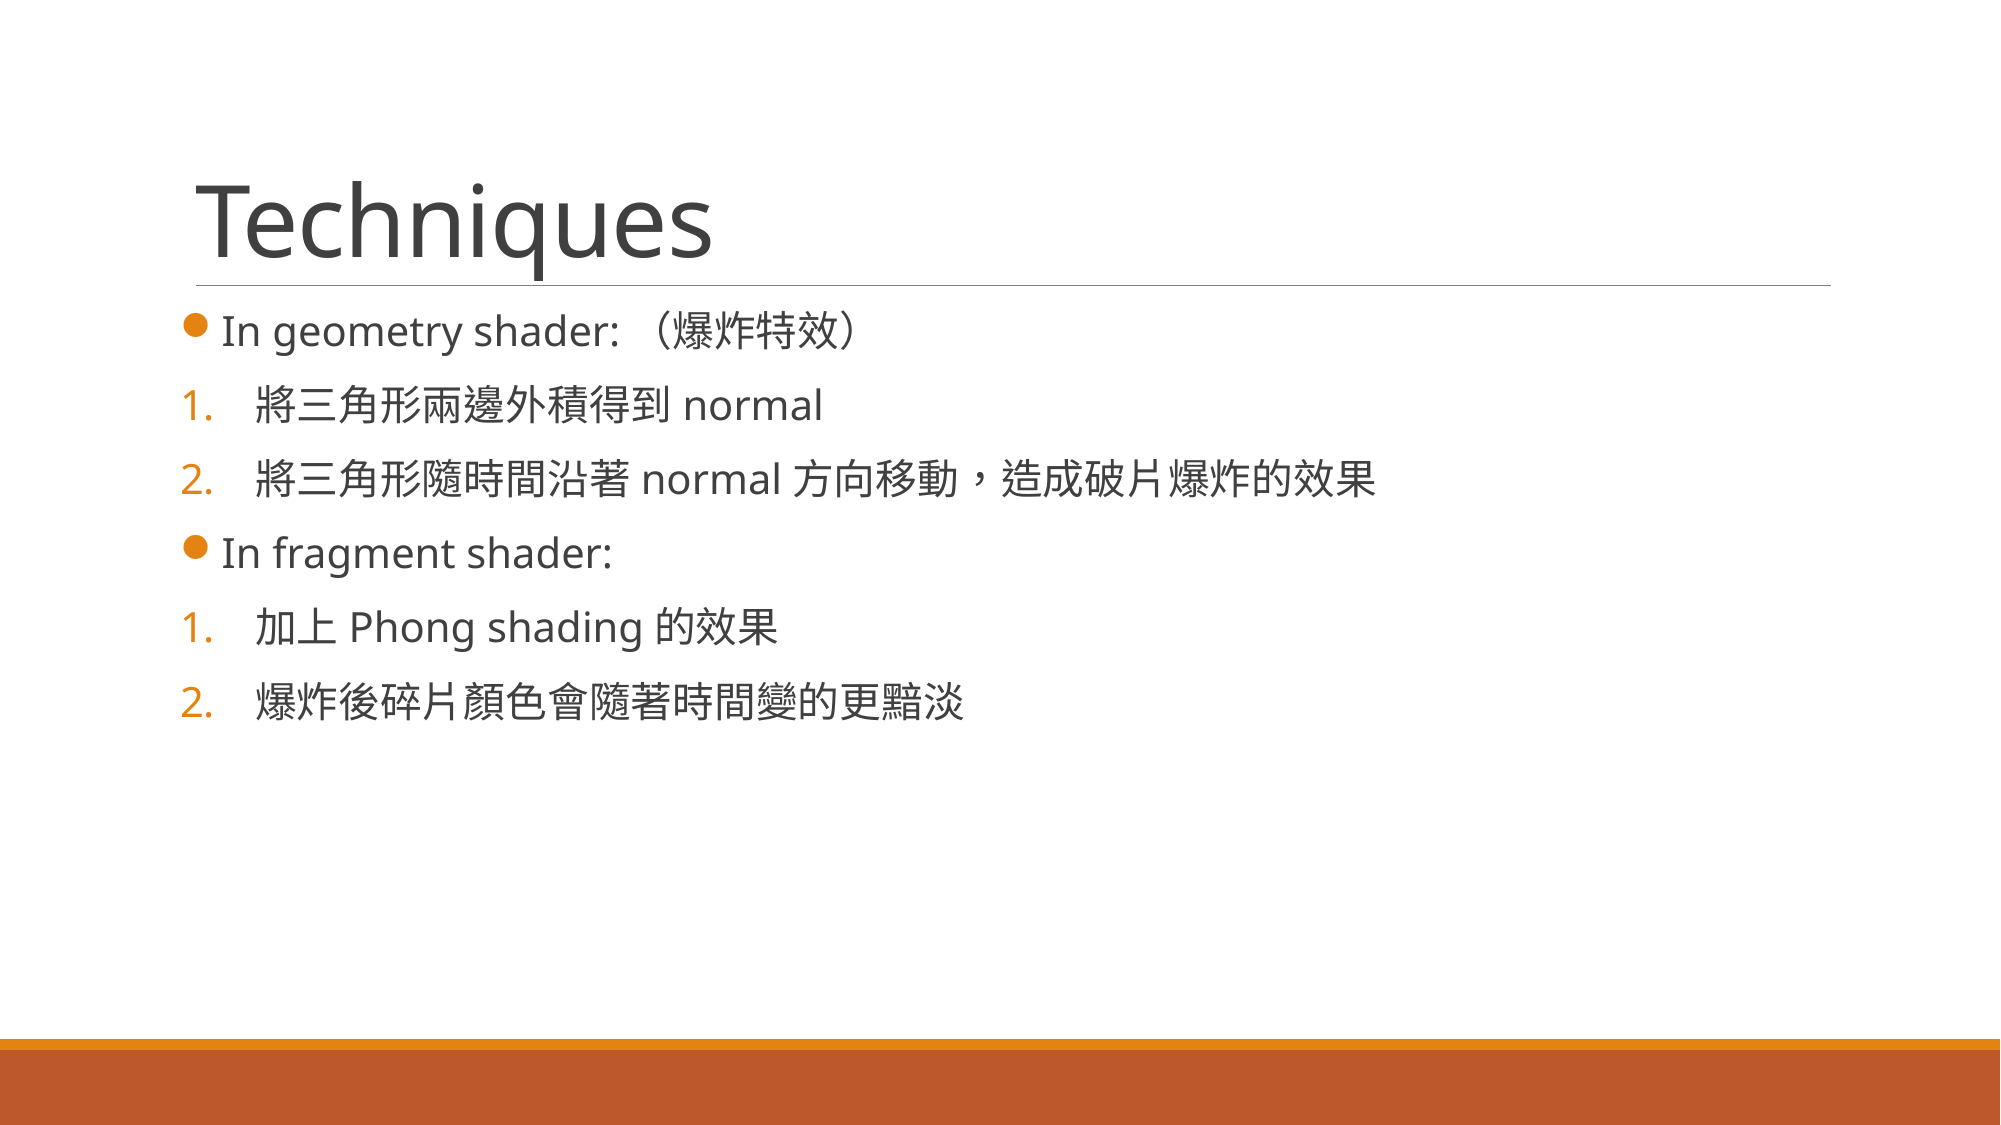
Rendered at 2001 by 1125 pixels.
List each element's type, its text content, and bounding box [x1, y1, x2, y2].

list In geometry shader:（爆炸特效） 將三角形兩邊外積得到normal 將三角形隨時間沿著normal方向移動，造成破片爆炸的效果 In fragment shader: 加上Phong shading的效果 爆炸後碎片顏色會隨著時間變的更黯淡 [180, 302, 1830, 963]
title Techniques [180, 47, 1830, 285]
